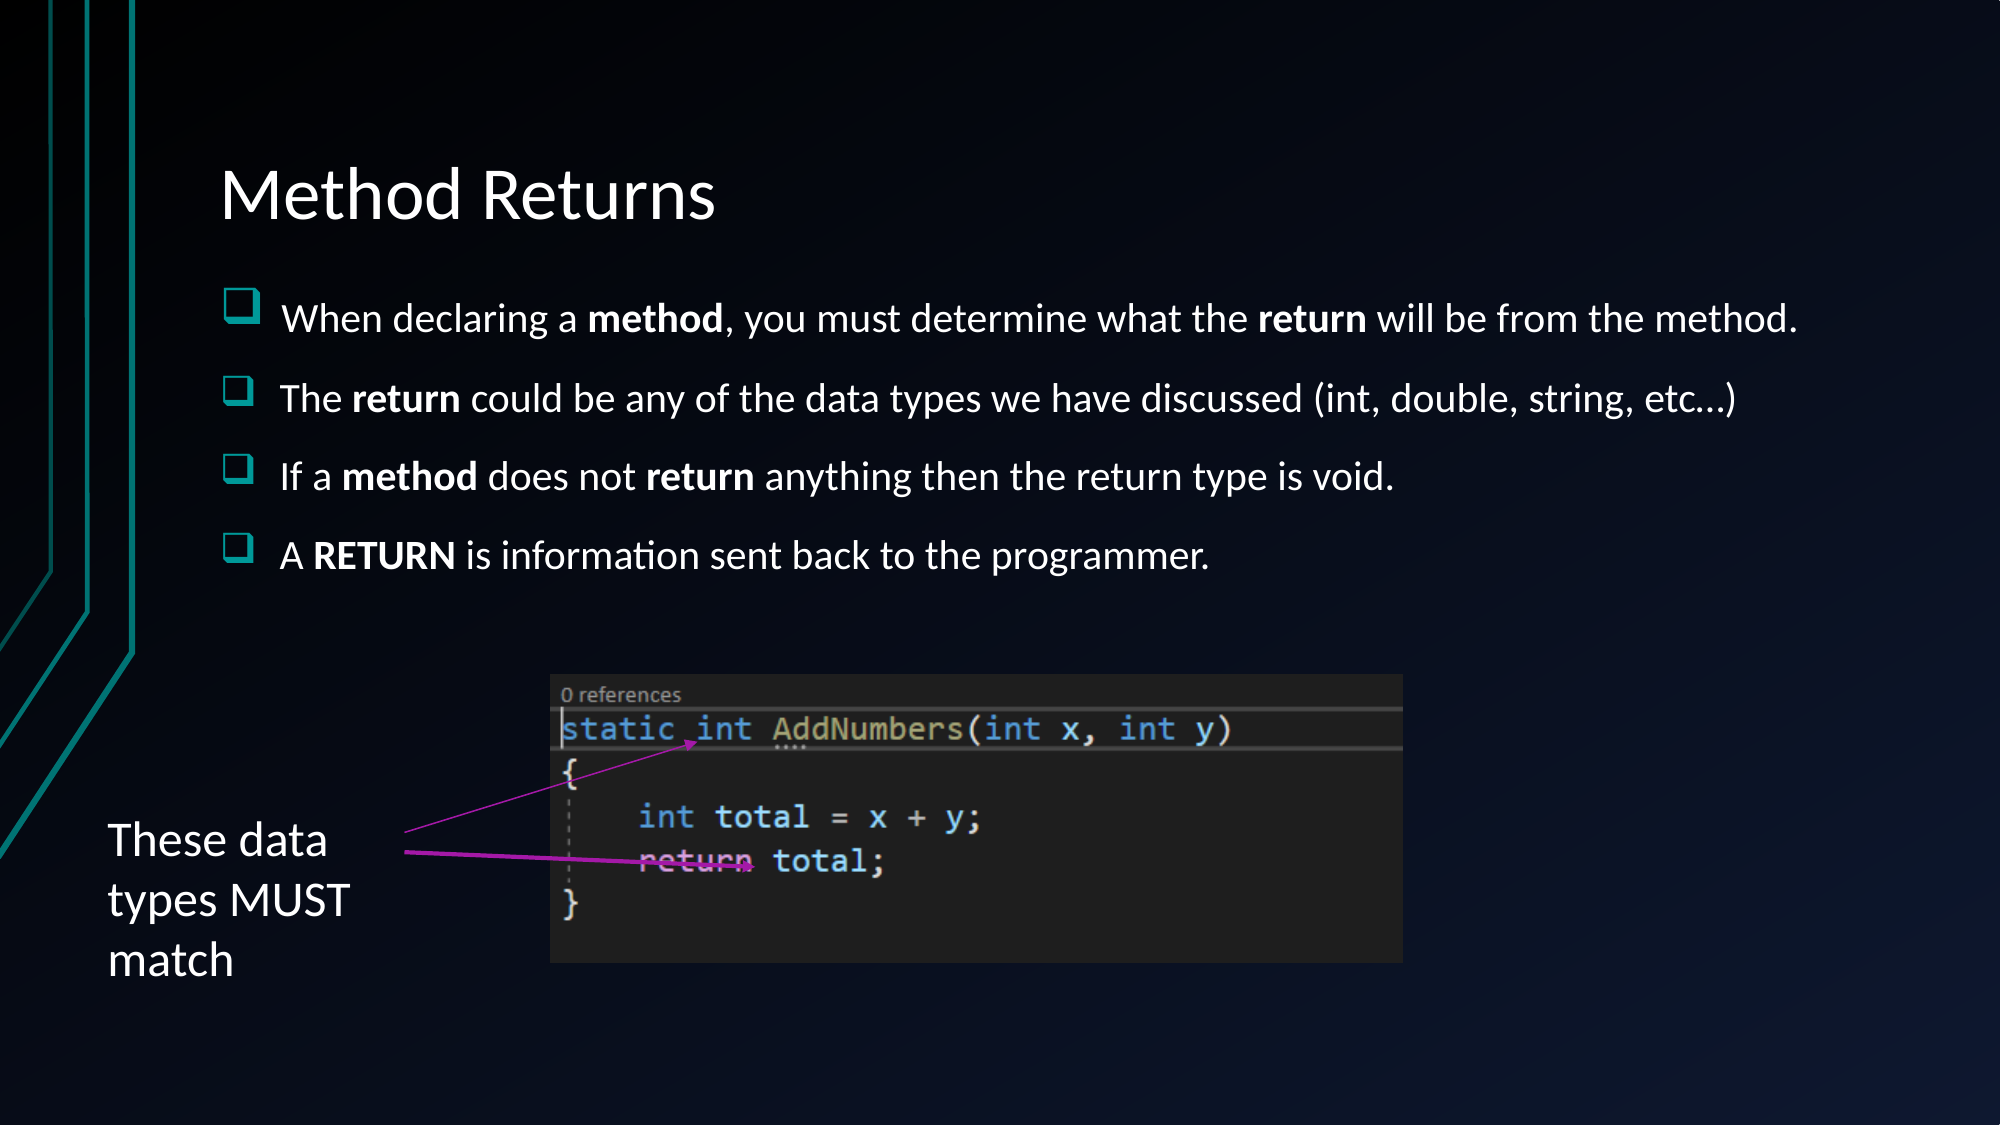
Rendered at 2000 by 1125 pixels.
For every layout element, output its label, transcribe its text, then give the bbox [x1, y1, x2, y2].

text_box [404, 741, 698, 833]
list When declaring a method, you must determine what the return will be from the method. The return could be any of the data types we have discussed (int, double, string, etc…) If a method does not return anything then the return type is void. A RETURN is information sent back to the programmer. [199, 279, 1900, 1012]
title Method Returns [199, 45, 1900, 246]
text_box These data types MUST match [92, 799, 405, 994]
picture [550, 674, 1403, 963]
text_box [404, 851, 756, 868]
